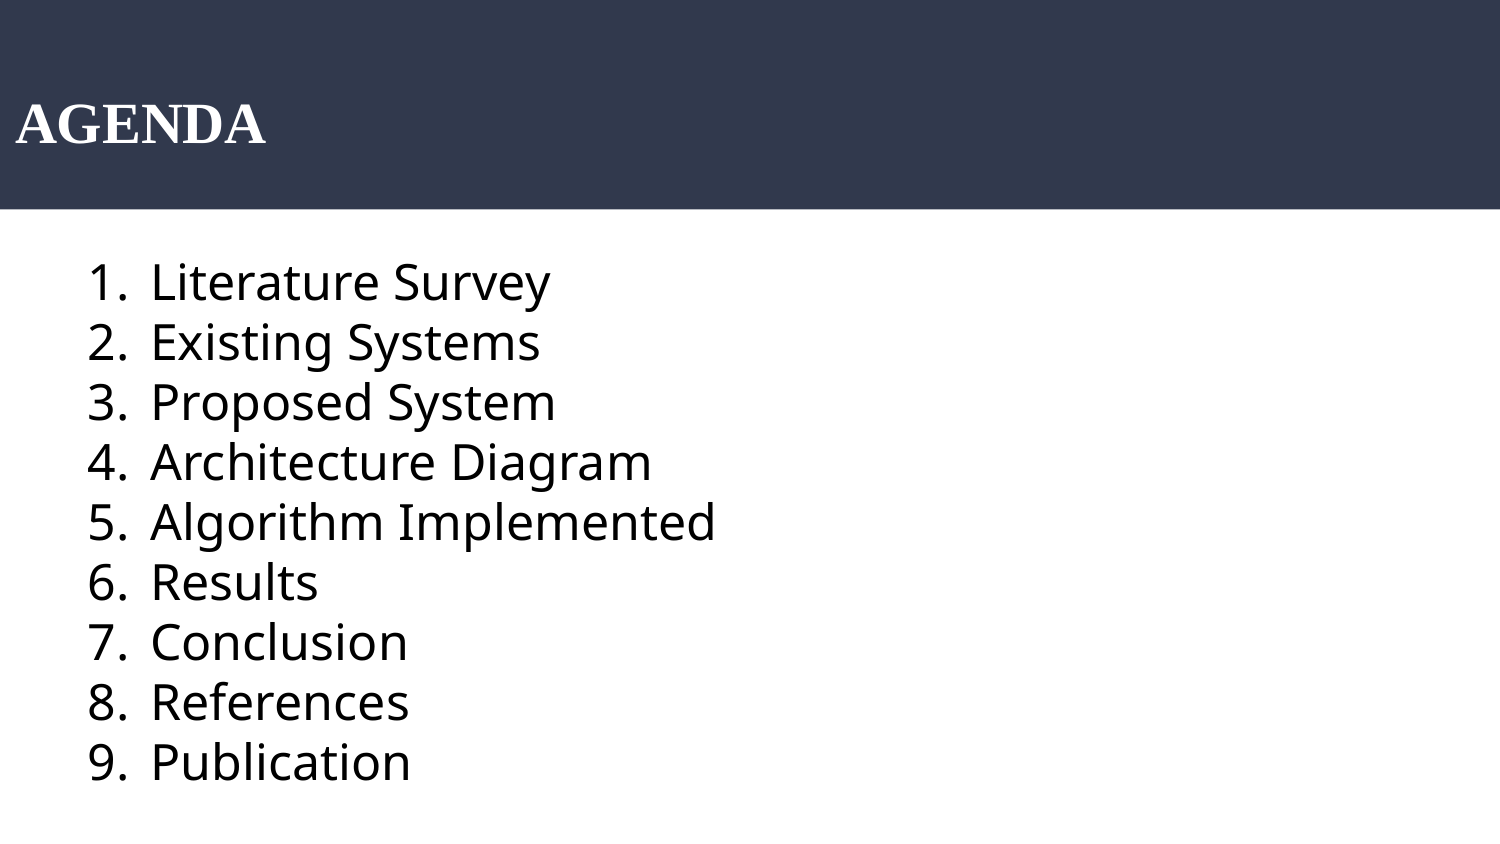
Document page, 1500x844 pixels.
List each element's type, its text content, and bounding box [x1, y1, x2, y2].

title AGENDA [0, 0, 1500, 208]
text_box Literature Survey Existing Systems Proposed System Architecture Diagram Algorithm Implemented Results Conclusion References Publication [60, 235, 1458, 806]
